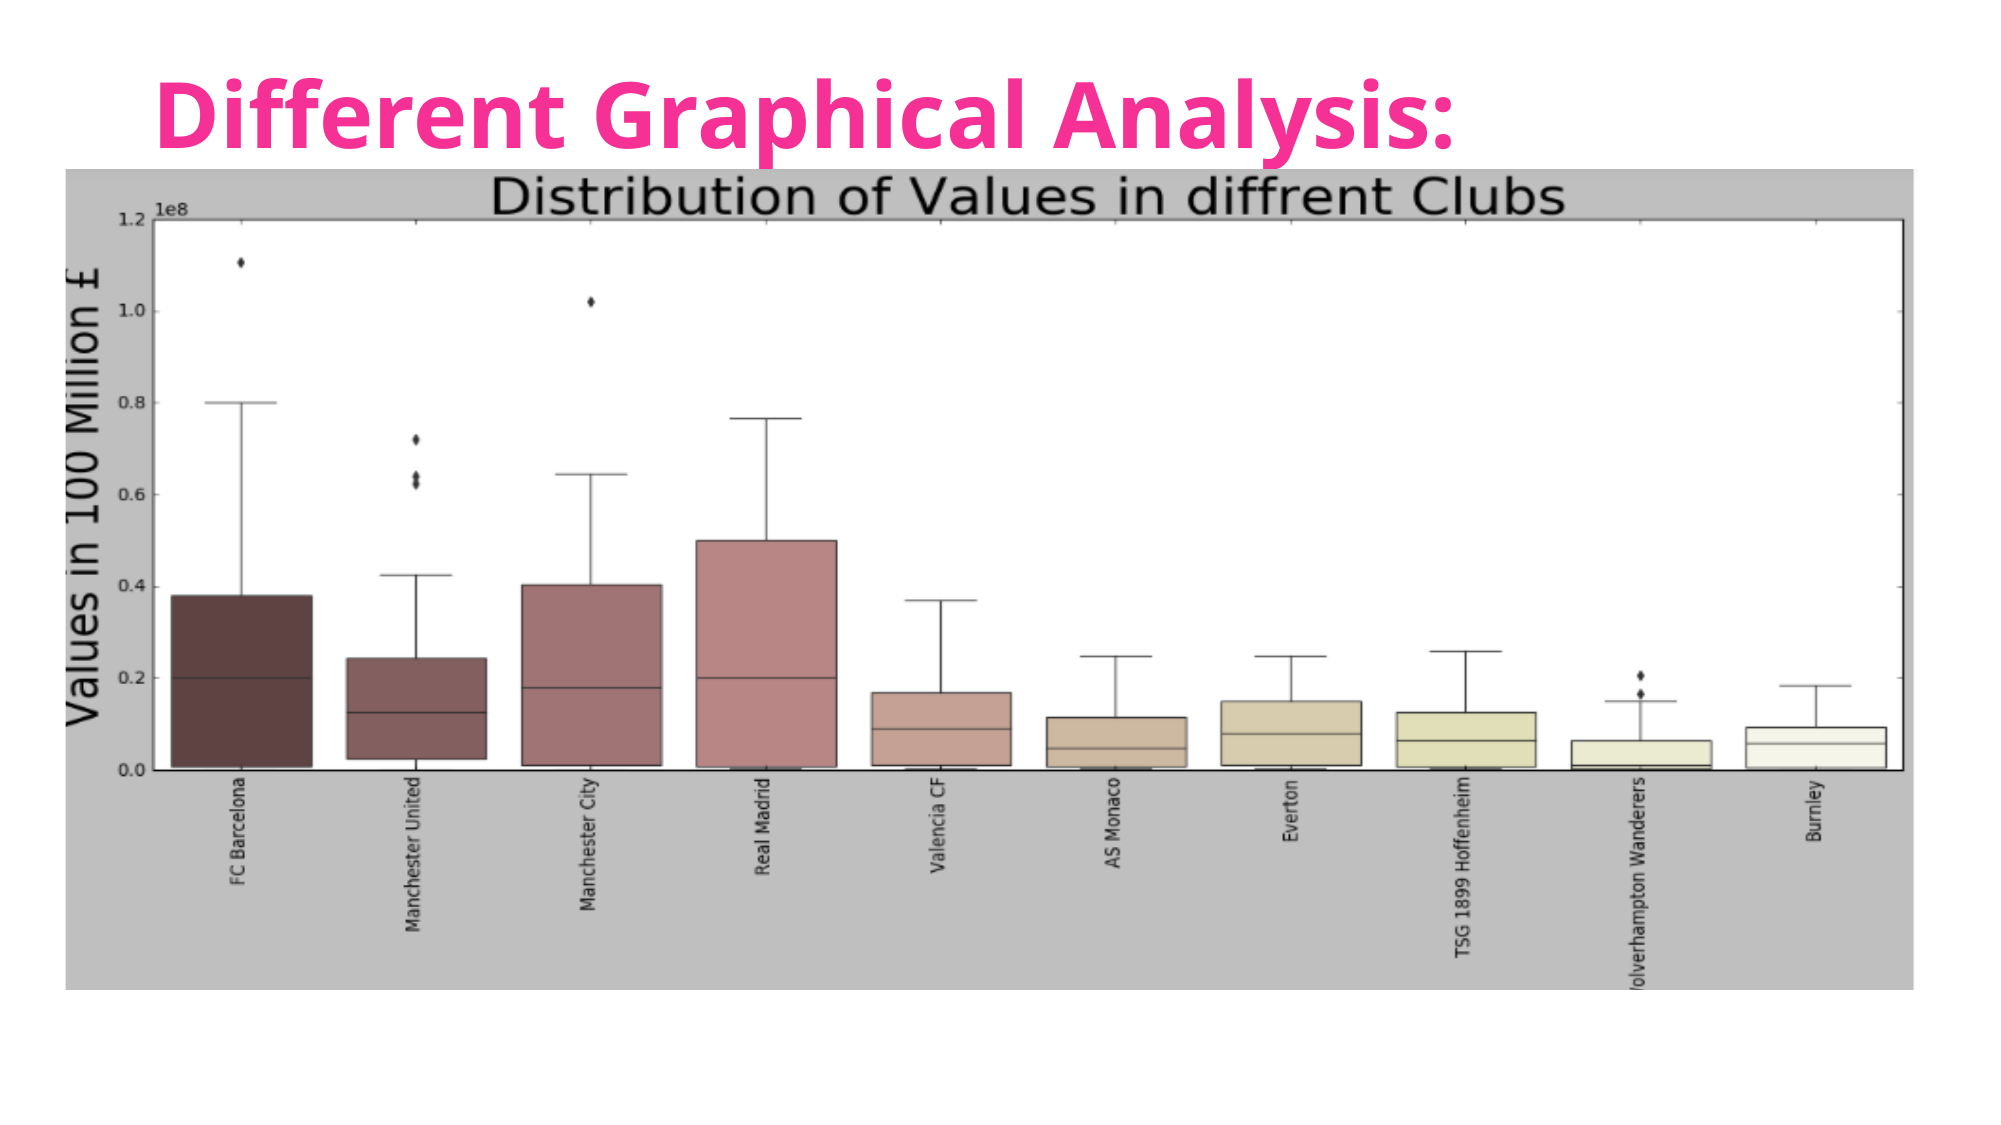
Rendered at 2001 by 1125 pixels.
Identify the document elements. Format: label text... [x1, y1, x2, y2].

title Different Graphical Analysis: [137, 59, 1863, 169]
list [65, 169, 1919, 990]
